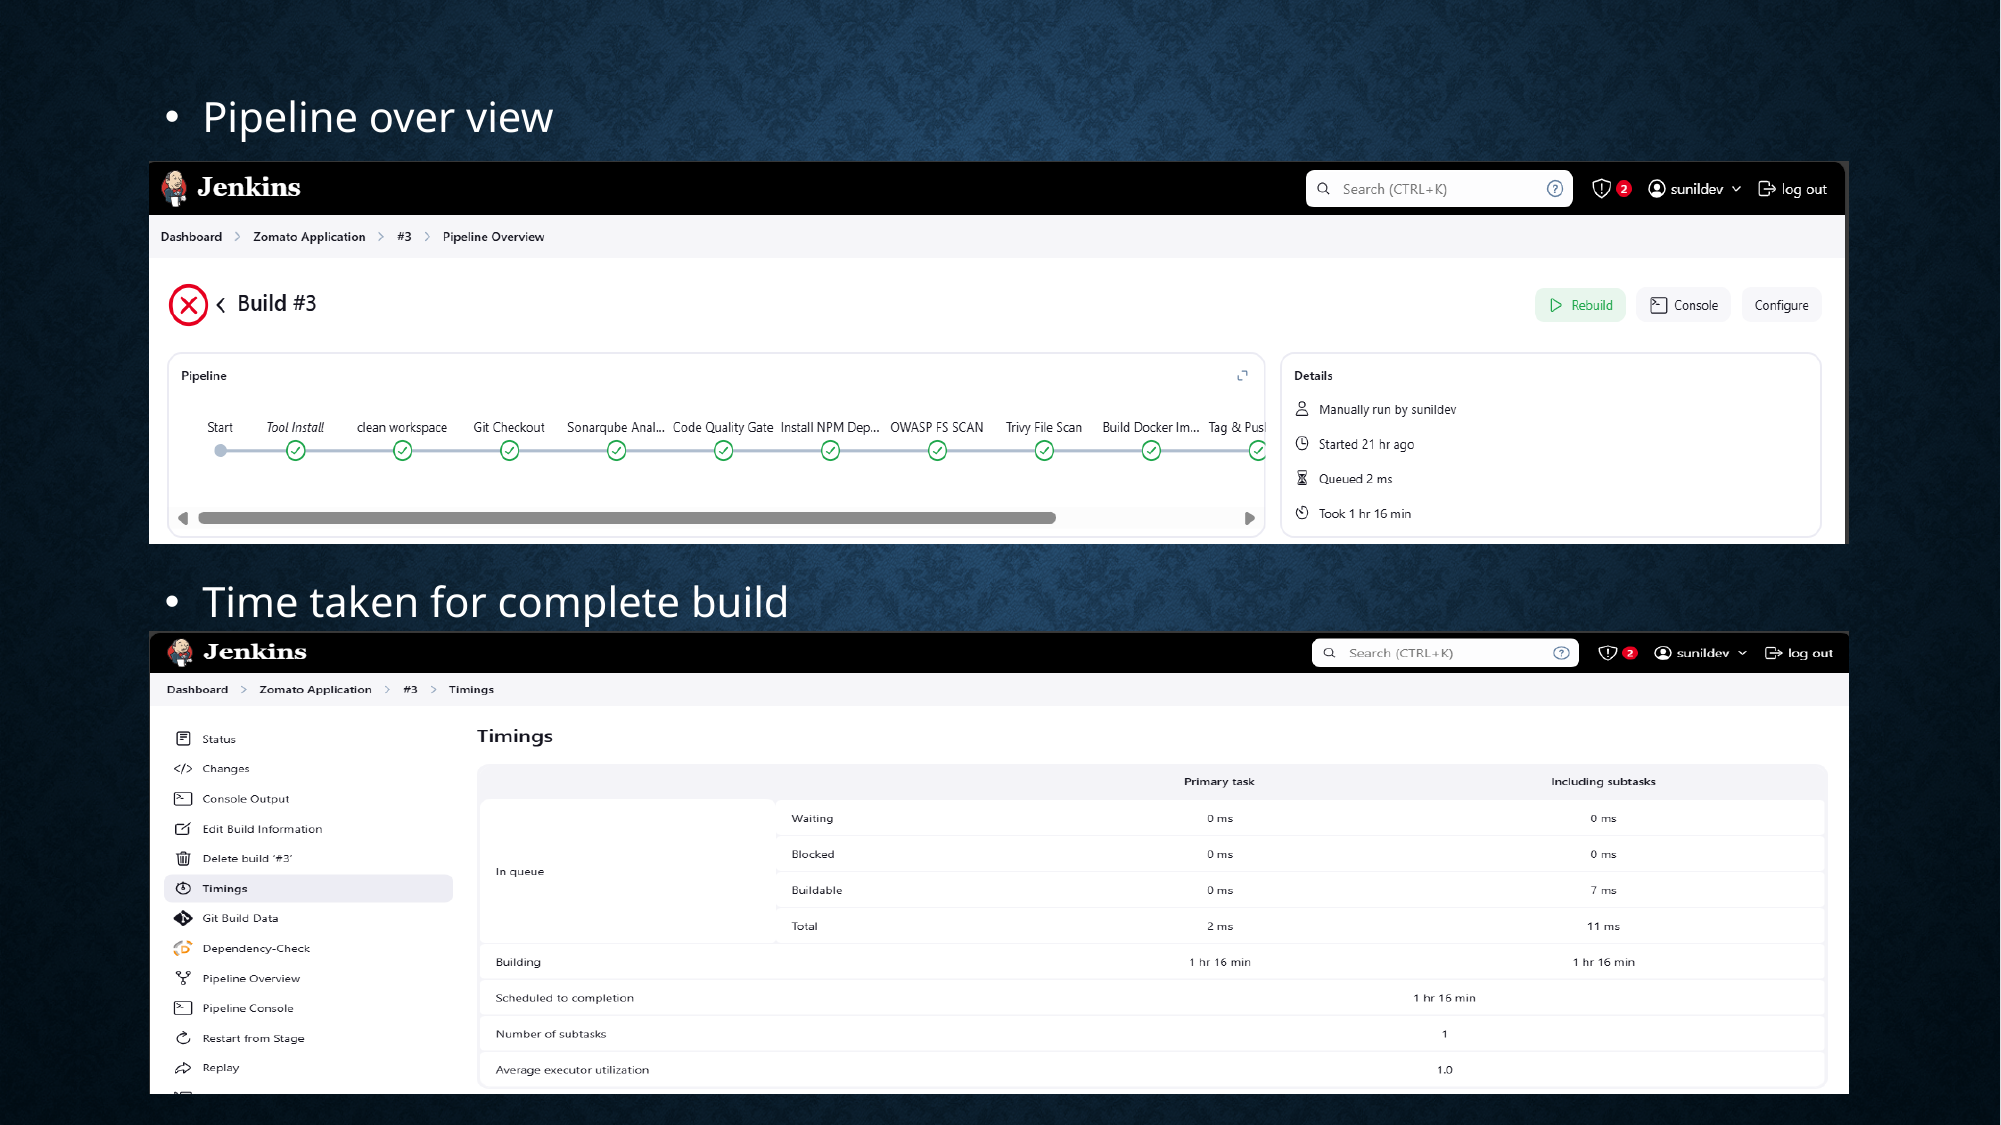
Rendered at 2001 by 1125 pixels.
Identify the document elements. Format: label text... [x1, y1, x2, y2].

list Pipeline over view Time taken for complete build [149, 73, 1849, 161]
picture [149, 161, 1849, 544]
picture [149, 631, 1849, 1094]
list Pipeline over view Time taken for complete build [149, 557, 1849, 631]
